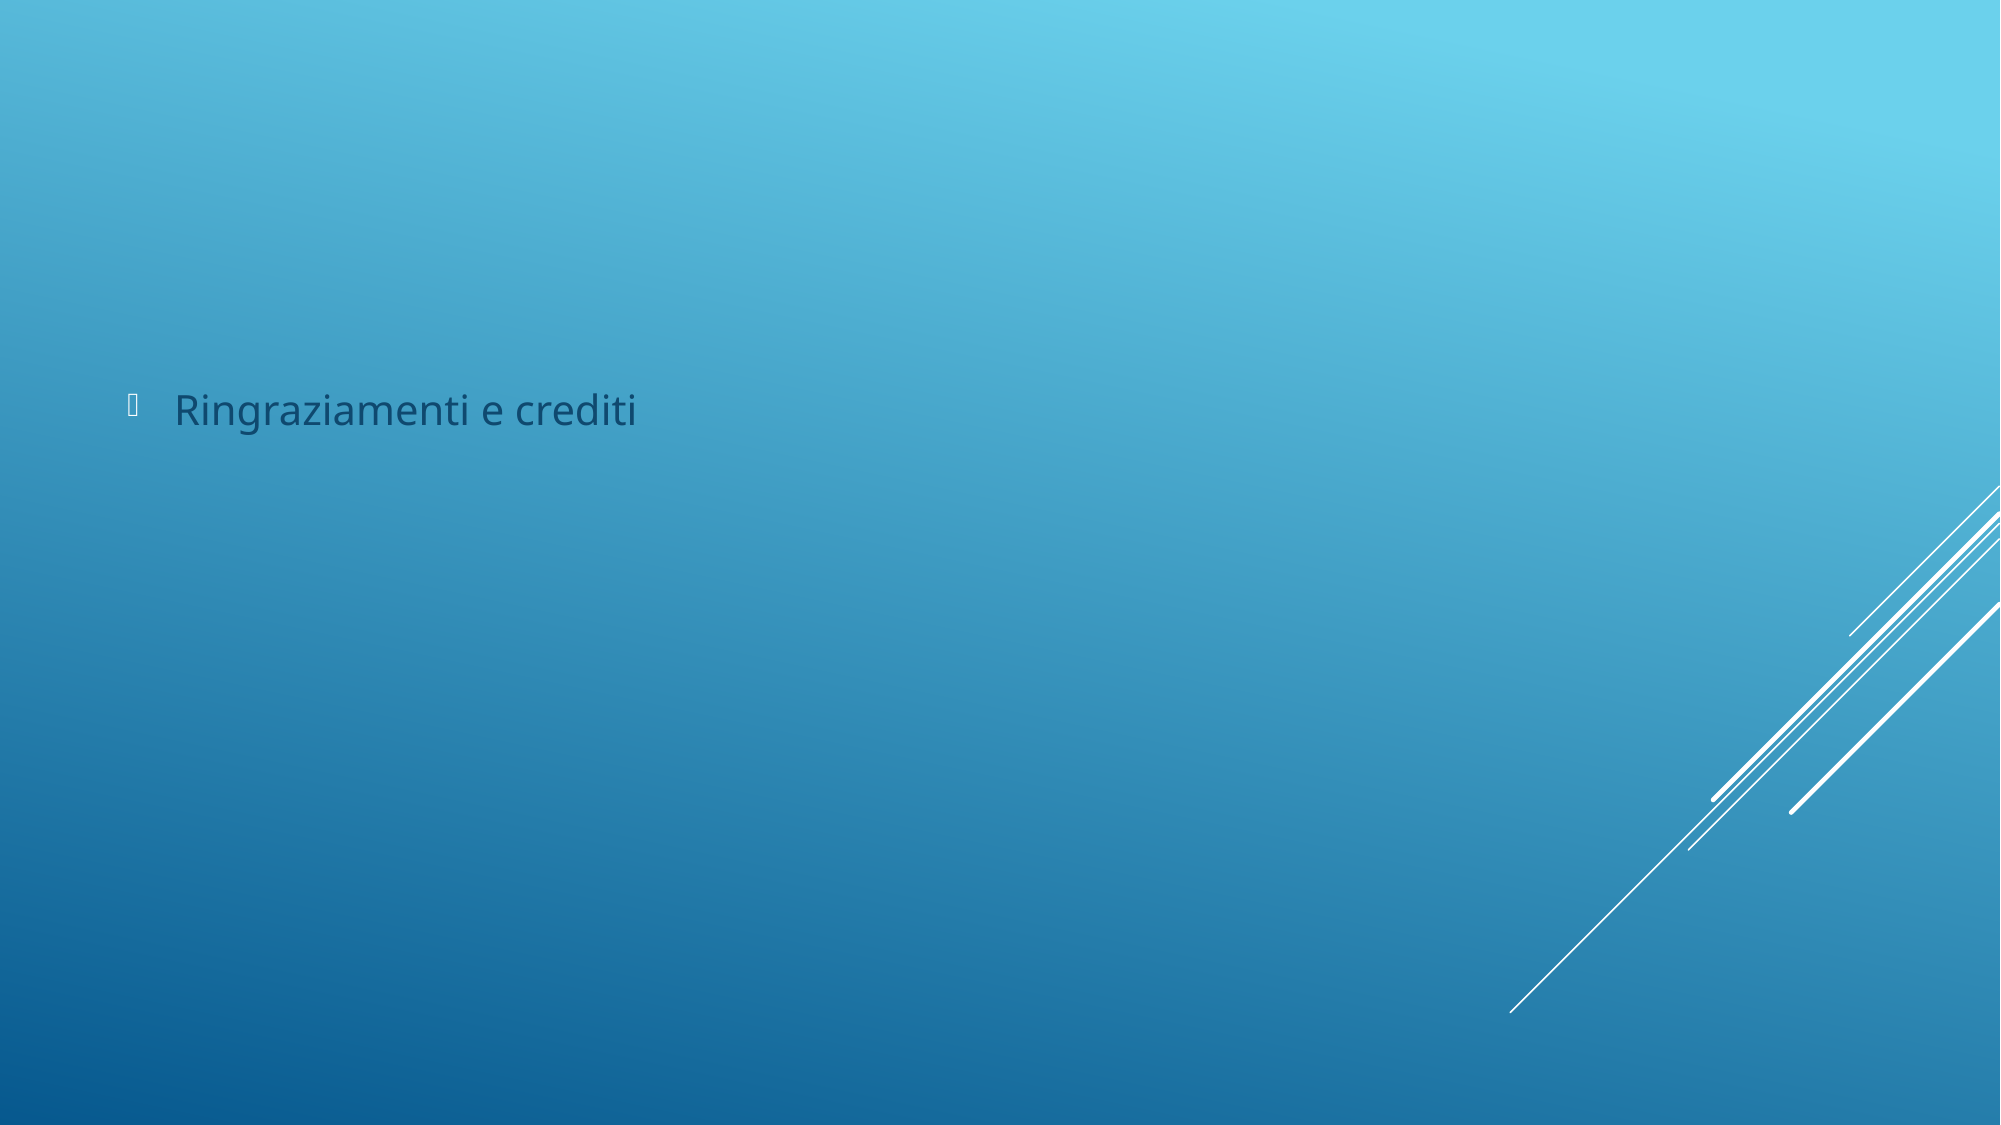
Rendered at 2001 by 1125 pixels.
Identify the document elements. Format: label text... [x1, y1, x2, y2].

list Ringraziamenti e crediti [112, 112, 1513, 706]
